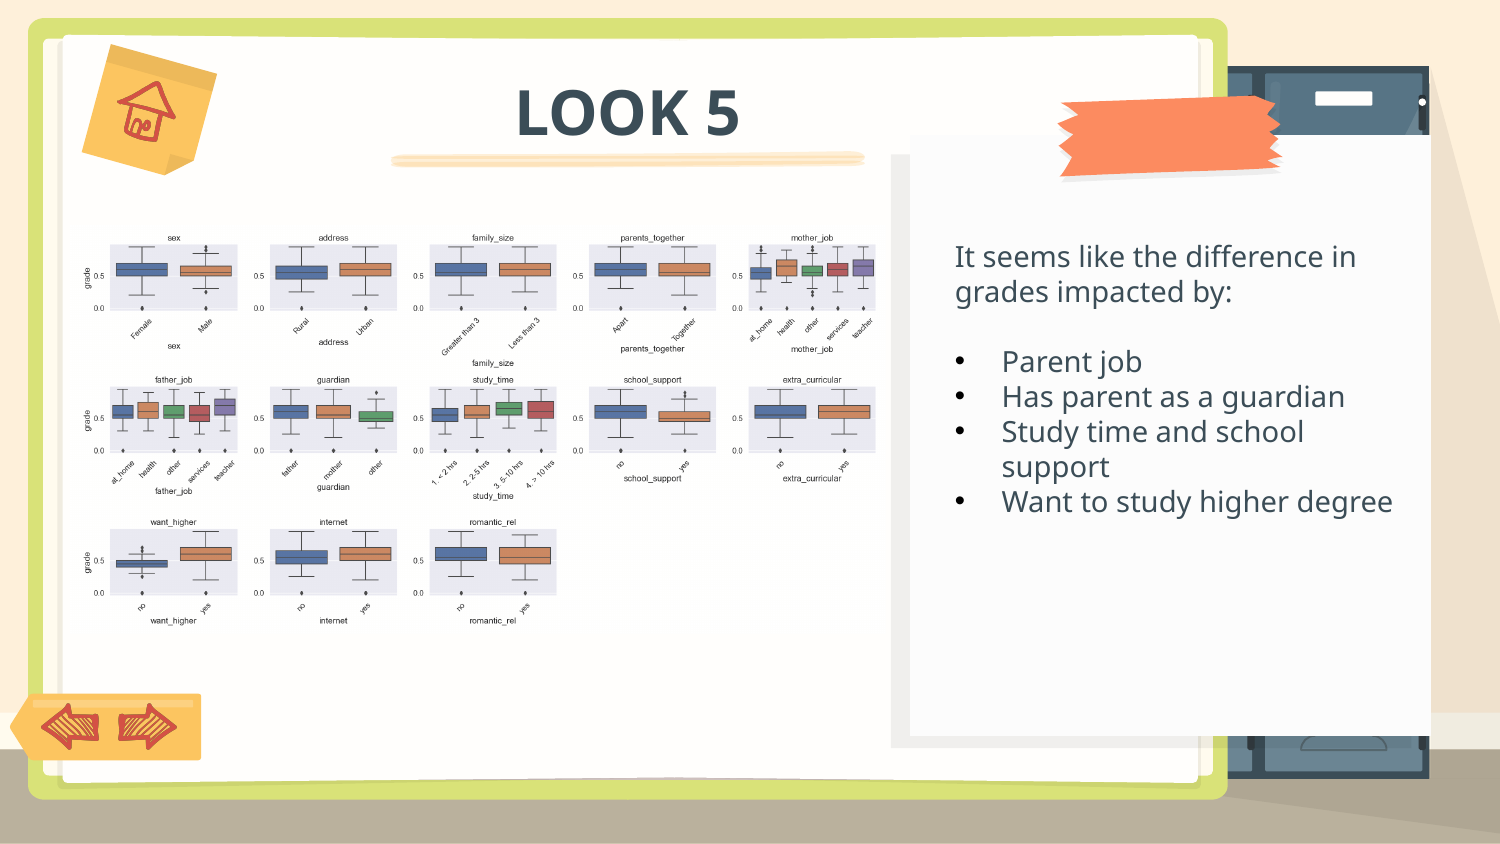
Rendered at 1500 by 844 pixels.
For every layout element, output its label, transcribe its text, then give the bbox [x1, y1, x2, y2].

picture [104, 60, 189, 159]
picture [114, 699, 181, 755]
text_box [929, 213, 1396, 346]
text_box It seems like the difference in grades impacted by: Parent job Has parent as a guardian Study time and school support Want to study higher degree [954, 238, 1421, 371]
picture [37, 699, 104, 755]
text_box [384, 150, 871, 168]
title LOOK 5 [275, 72, 981, 167]
picture [69, 225, 886, 634]
